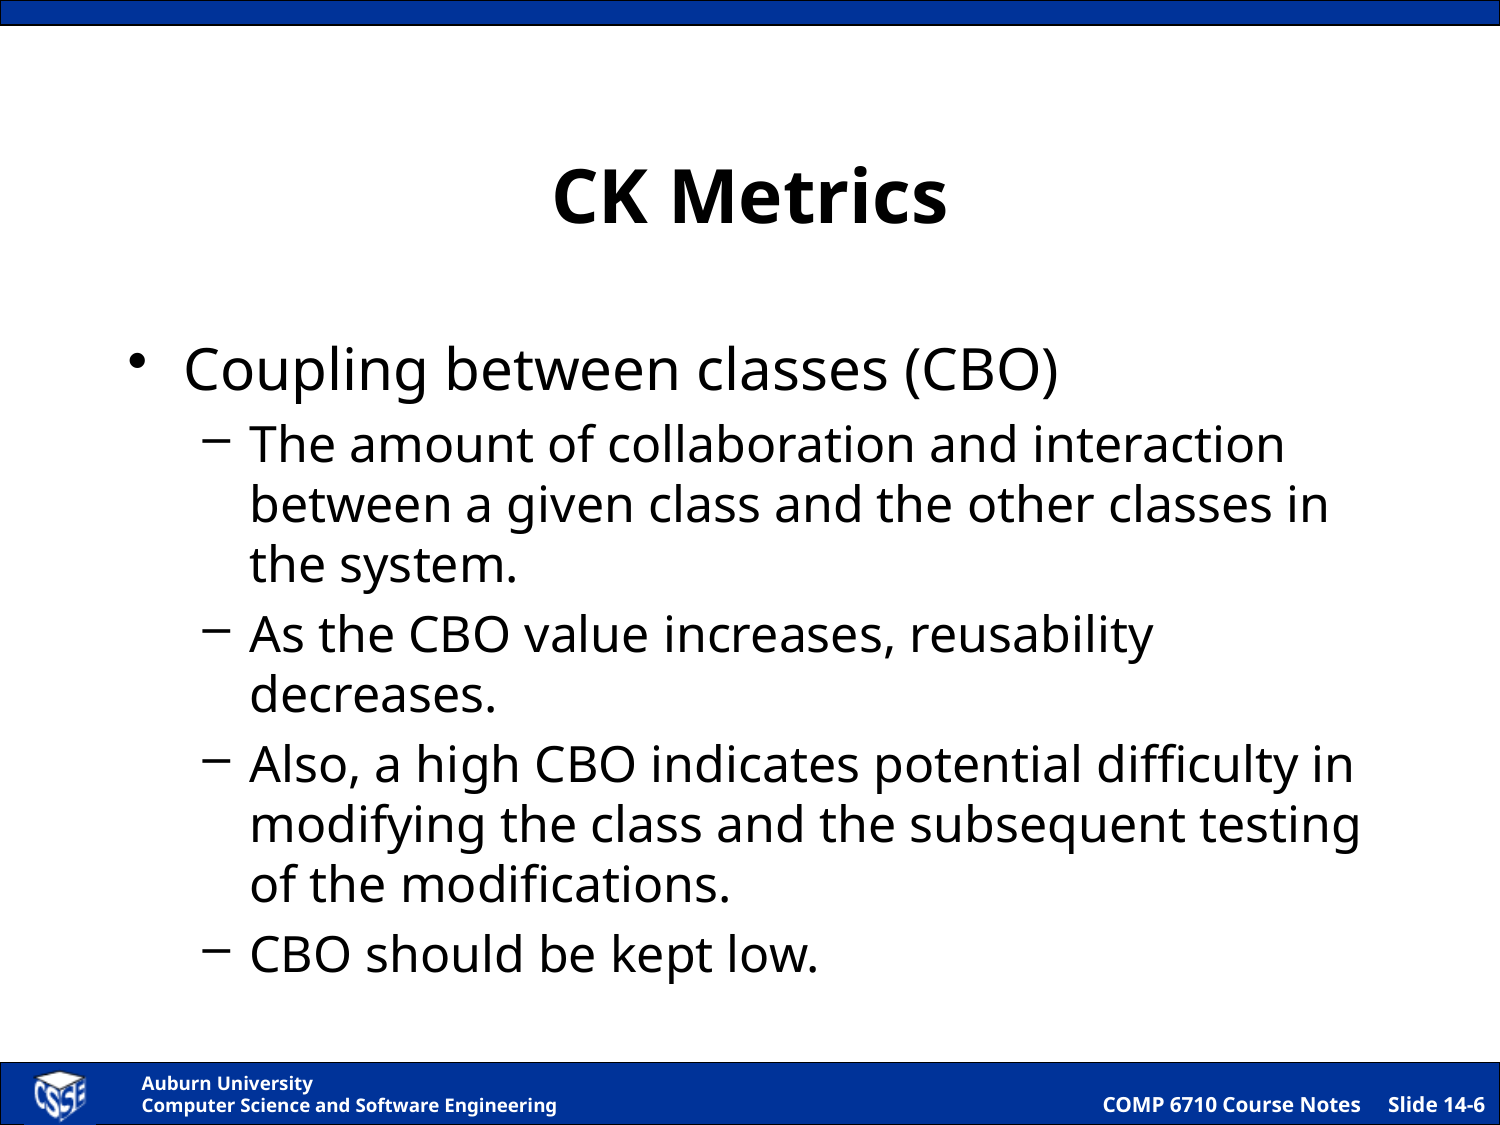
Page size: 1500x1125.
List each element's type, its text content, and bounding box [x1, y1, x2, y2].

list Coupling between classes (CBO) The amount of collaboration and interaction between a given class and the other classes in the system. As the CBO value increases, reusability decreases. Also, a high CBO indicates potential difficulty in modifying the class and the subsequent testing of the modifications. CBO should be kept low. [112, 324, 1388, 1000]
picture [24, 1066, 96, 1125]
title CK Metrics [112, 99, 1388, 288]
